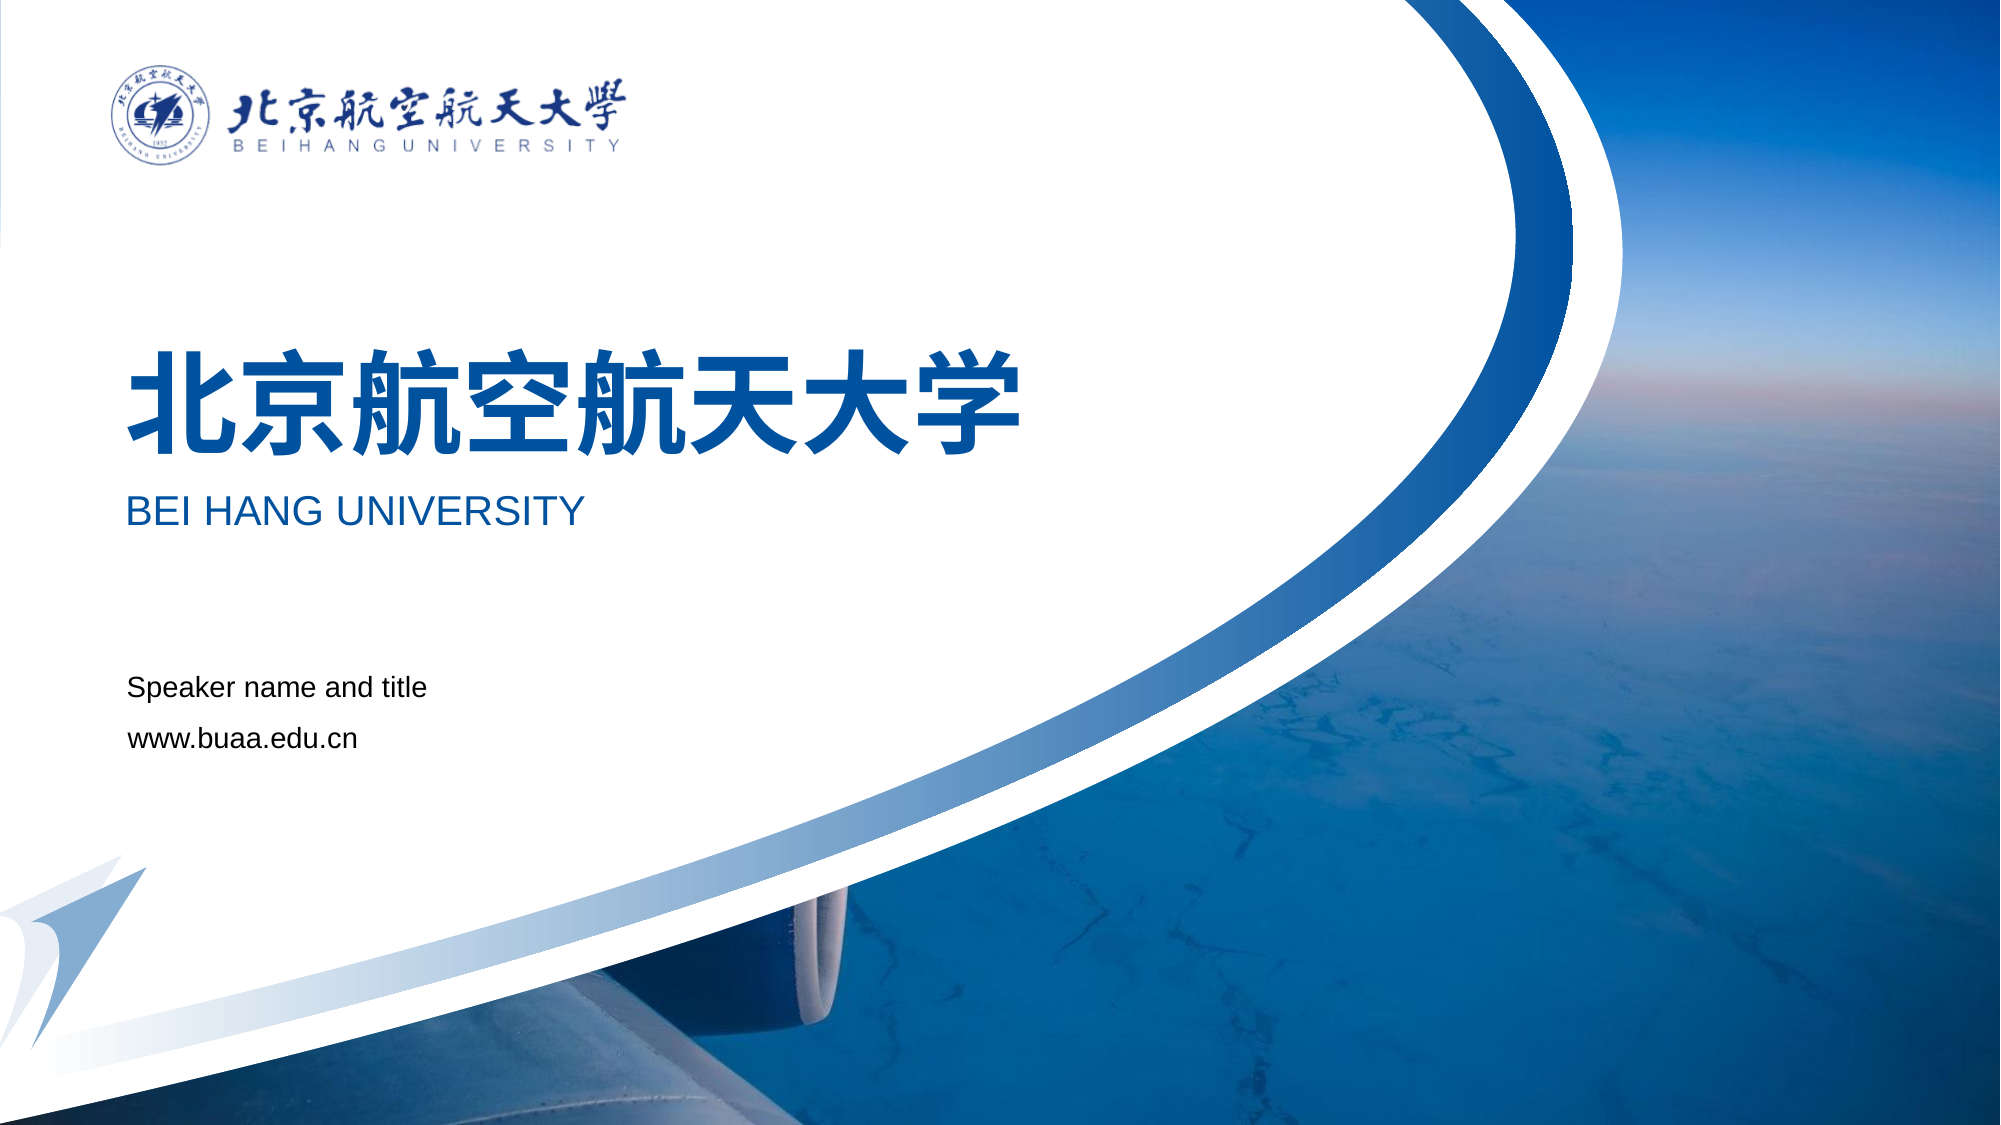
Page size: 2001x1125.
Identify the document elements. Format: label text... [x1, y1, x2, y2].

picture [0, 0, 2000, 1125]
list Speaker name and title [111, 664, 1440, 713]
subtitle BEI HANG UNIVERSITY [109, 481, 1441, 574]
title 北京航空航天大学 [109, 244, 1441, 478]
list www.buaa.edu.cn [112, 714, 1444, 763]
picture [99, 50, 642, 186]
